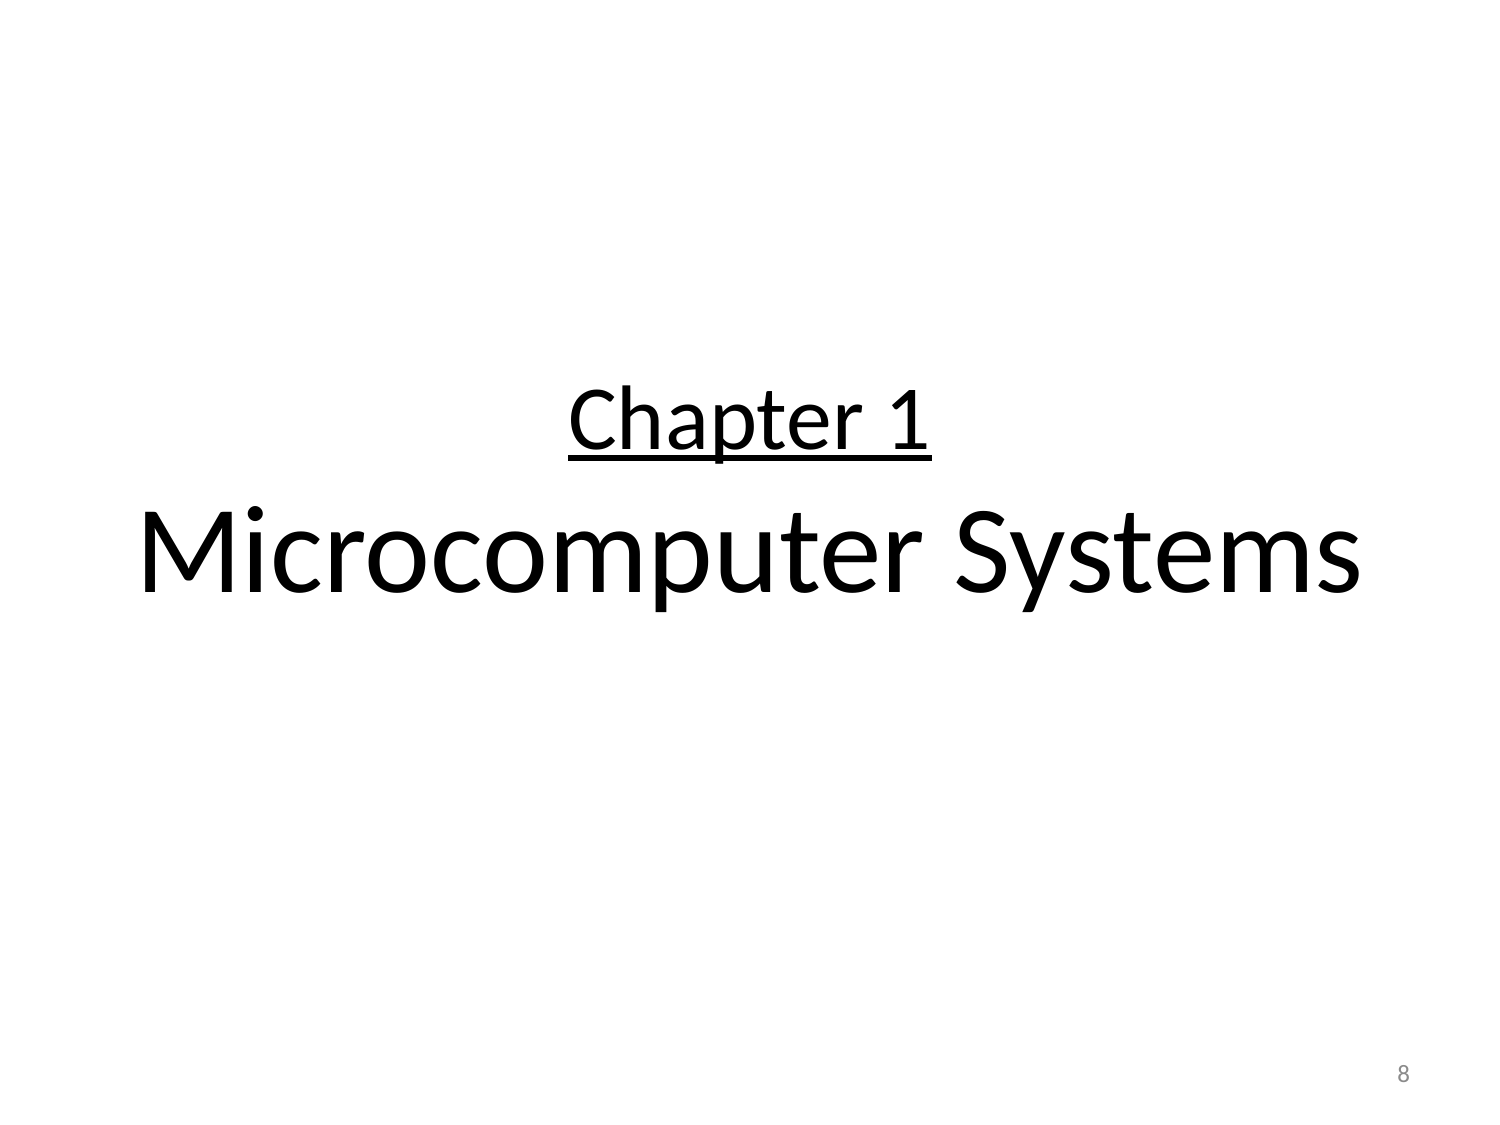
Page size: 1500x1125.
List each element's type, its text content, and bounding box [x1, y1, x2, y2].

title Chapter 1 Microcomputer Systems [75, 287, 1425, 688]
slide_number 8 [1074, 1042, 1425, 1103]
